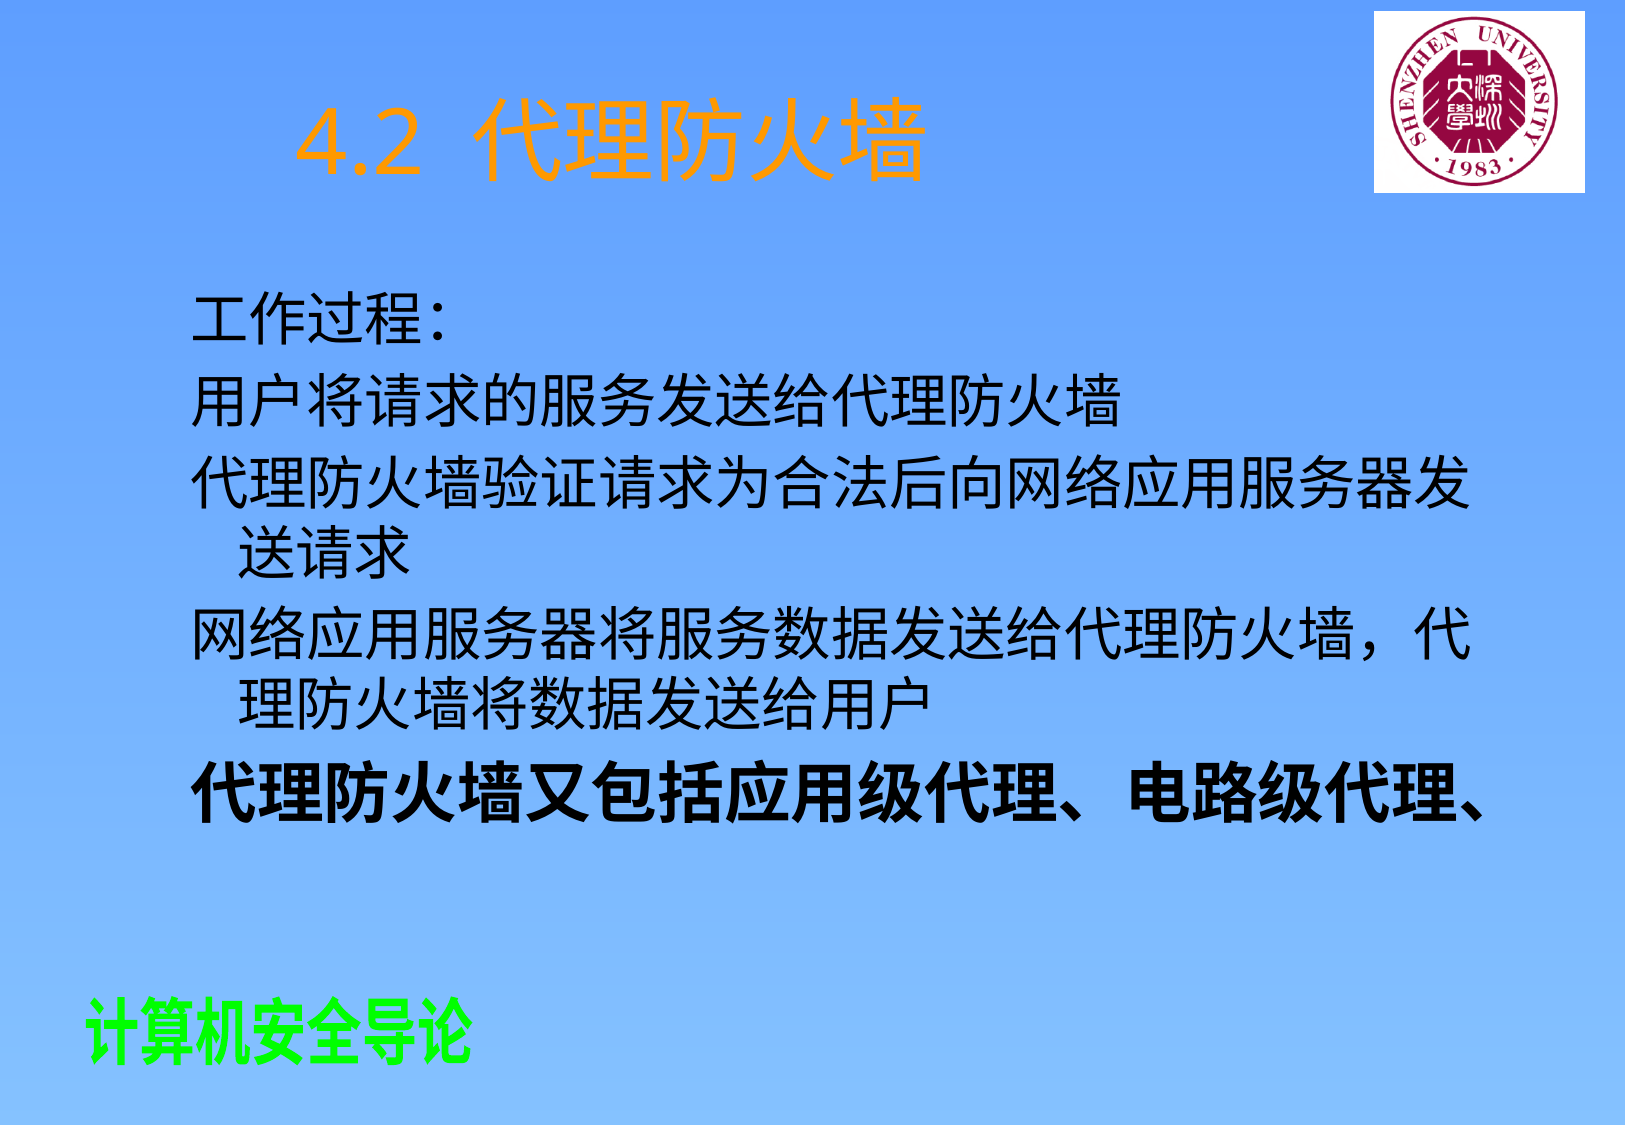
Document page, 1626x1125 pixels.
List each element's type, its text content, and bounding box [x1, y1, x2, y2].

list 工作过程： 用户将请求的服务发送给代理防火墙 代理防火墙验证请求为合法后向网络应用服务器发送请求 网络应用服务器将服务数据发送给代理防火墙，代理防火墙将数据发送给用户 代理防火墙又包括应用级代理、电路级代理、 [81, 275, 1544, 1088]
text_box 4.2 代理防火墙 [280, 75, 1300, 200]
picture [1374, 11, 1585, 193]
